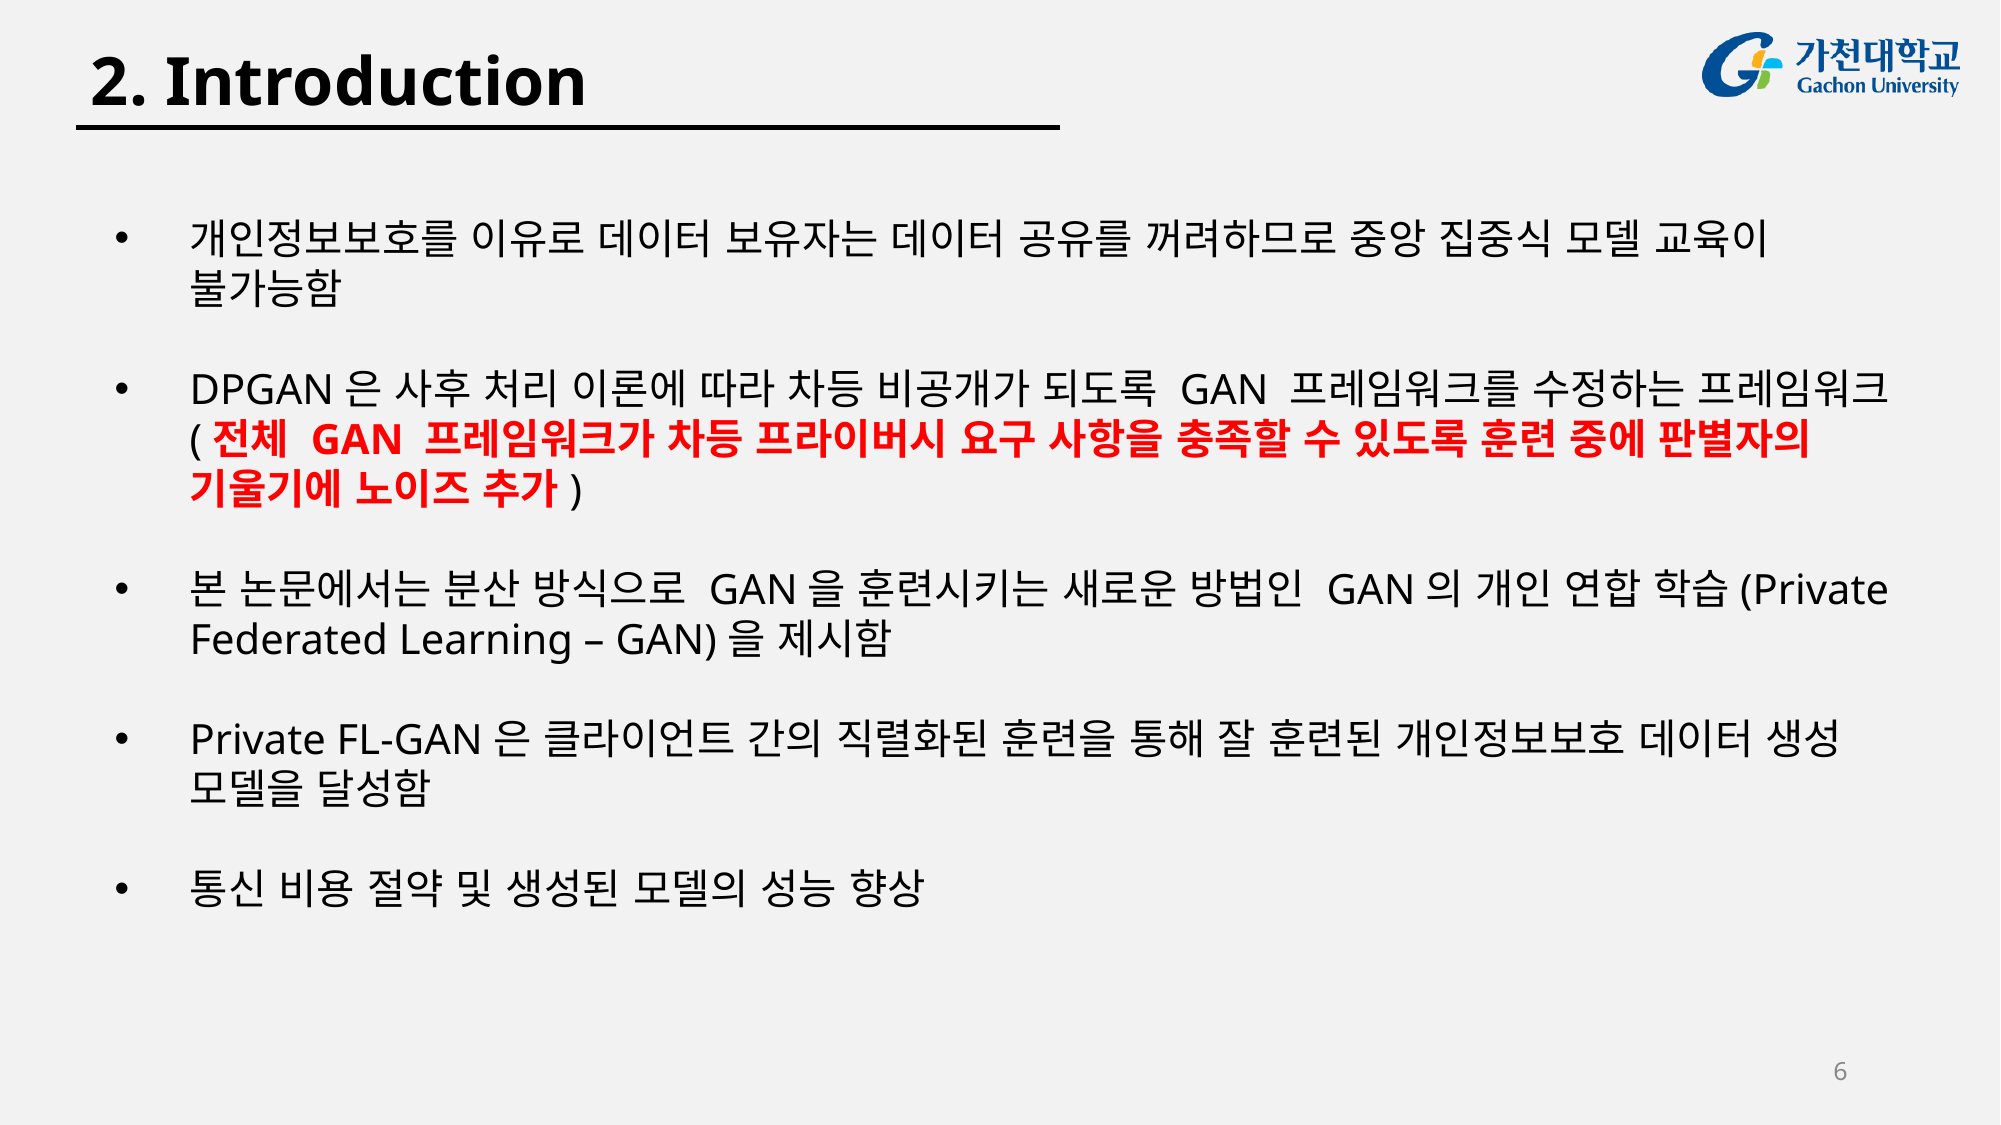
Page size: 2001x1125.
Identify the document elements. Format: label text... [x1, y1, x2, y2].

picture [1702, 32, 1961, 97]
text_box 개인정보보호를 이유로 데이터 보유자는 데이터 공유를 꺼려하므로 중앙 집중식 모델 교육이 불가능함 DPGAN은 사후 처리 이론에 따라 차등 비공개가 되도록 GAN 프레임워크를 수정하는 프레임워크(전체 GAN 프레임워크가 차등 프라이버시 요구 사항을 충족할 수 있도록 훈련 중에 판별자의 기울기에 노이즈 추가) 본 논문에서는 분산 방식으로 GAN을 훈련시키는 새로운 방법인 GAN의 개인 연합 학습(Private Federated Learning – GAN)을 제시함 Private FL-GAN은 클라이언트 간의 직렬화된 훈련을 통해 잘 훈련된 개인정보보호 데이터 생성 모델을 달성함 통신 비용 절약 및 생성된 모델의 성능 향상 [99, 205, 1947, 921]
text_box 2. Introduction [75, 31, 1350, 127]
slide_number 6 [1412, 1042, 1863, 1103]
